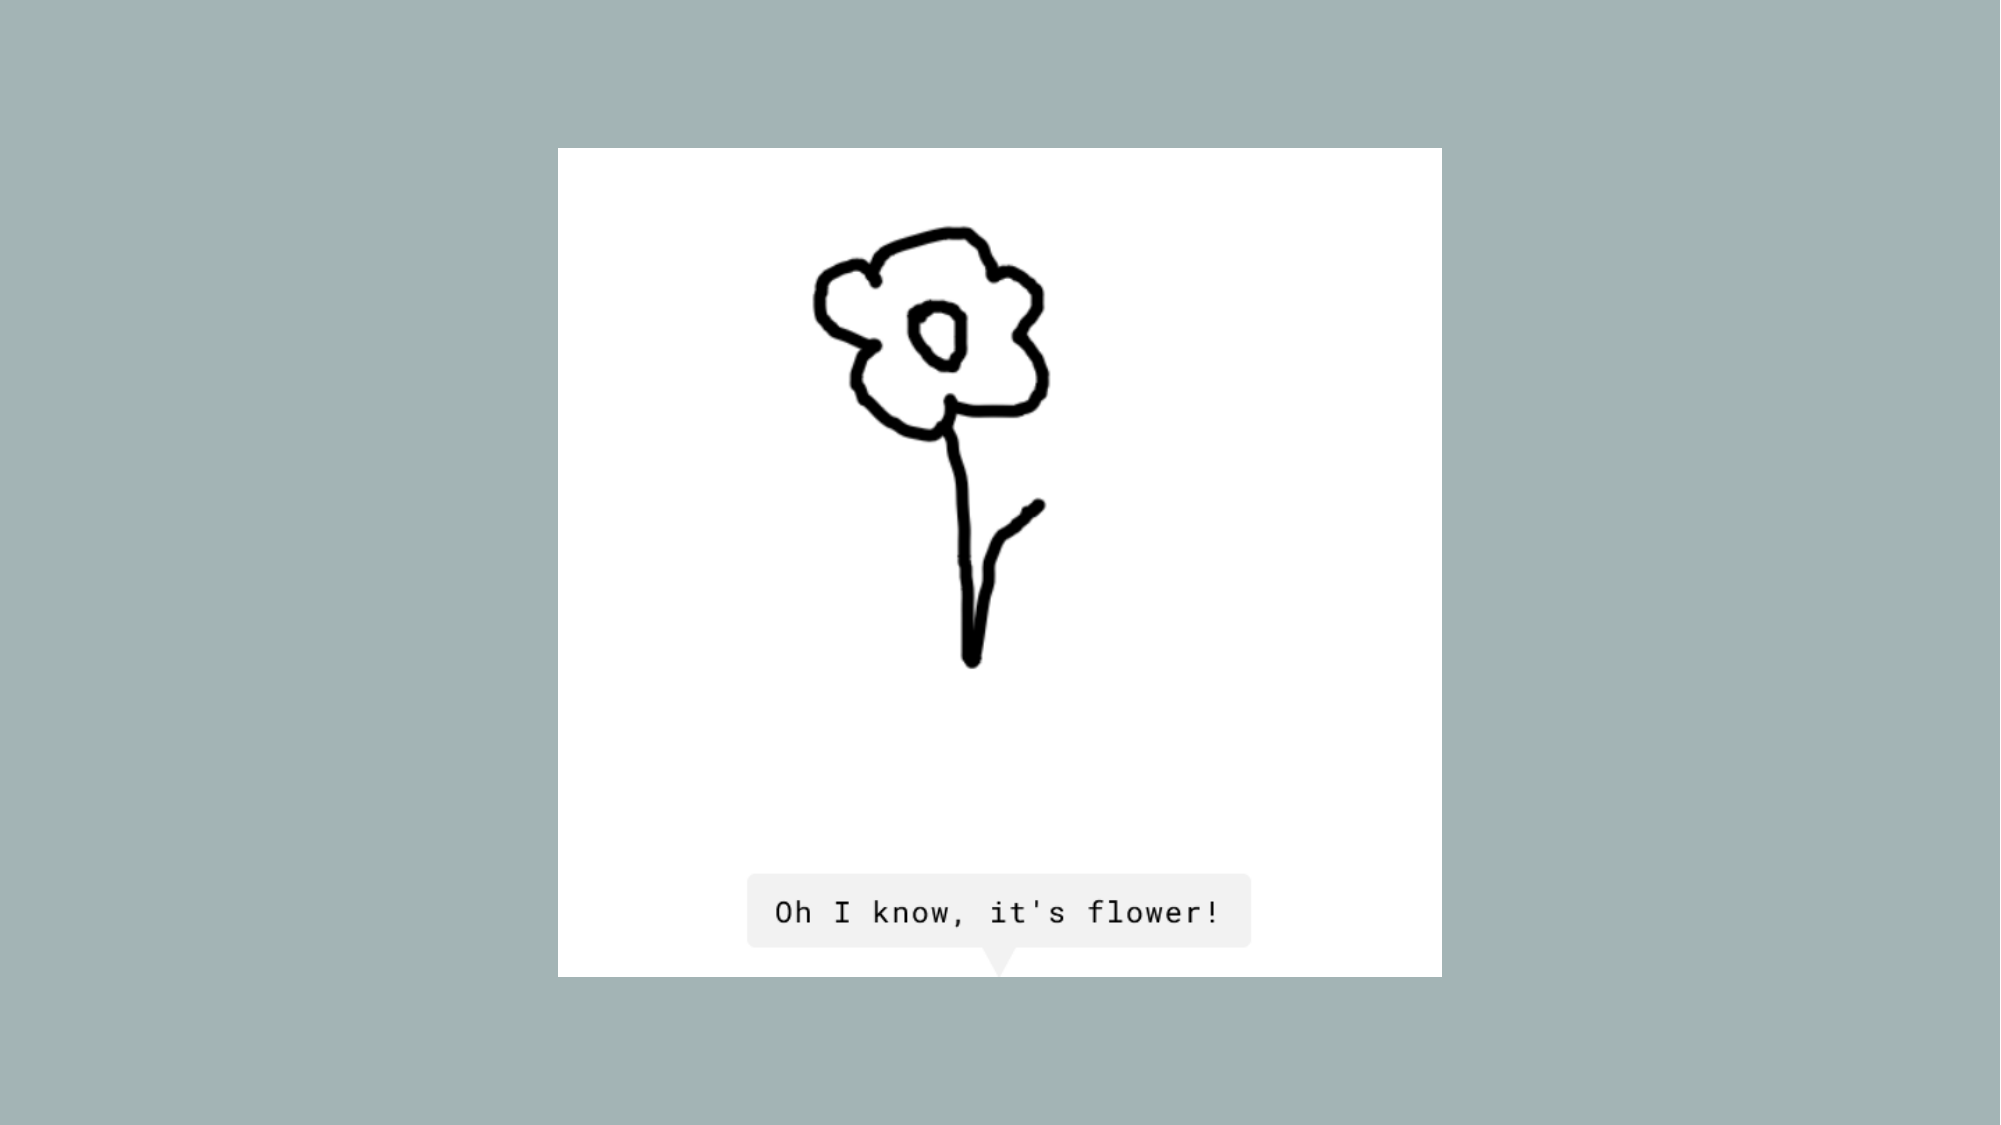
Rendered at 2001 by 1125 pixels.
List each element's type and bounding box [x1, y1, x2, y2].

picture [557, 148, 1442, 977]
